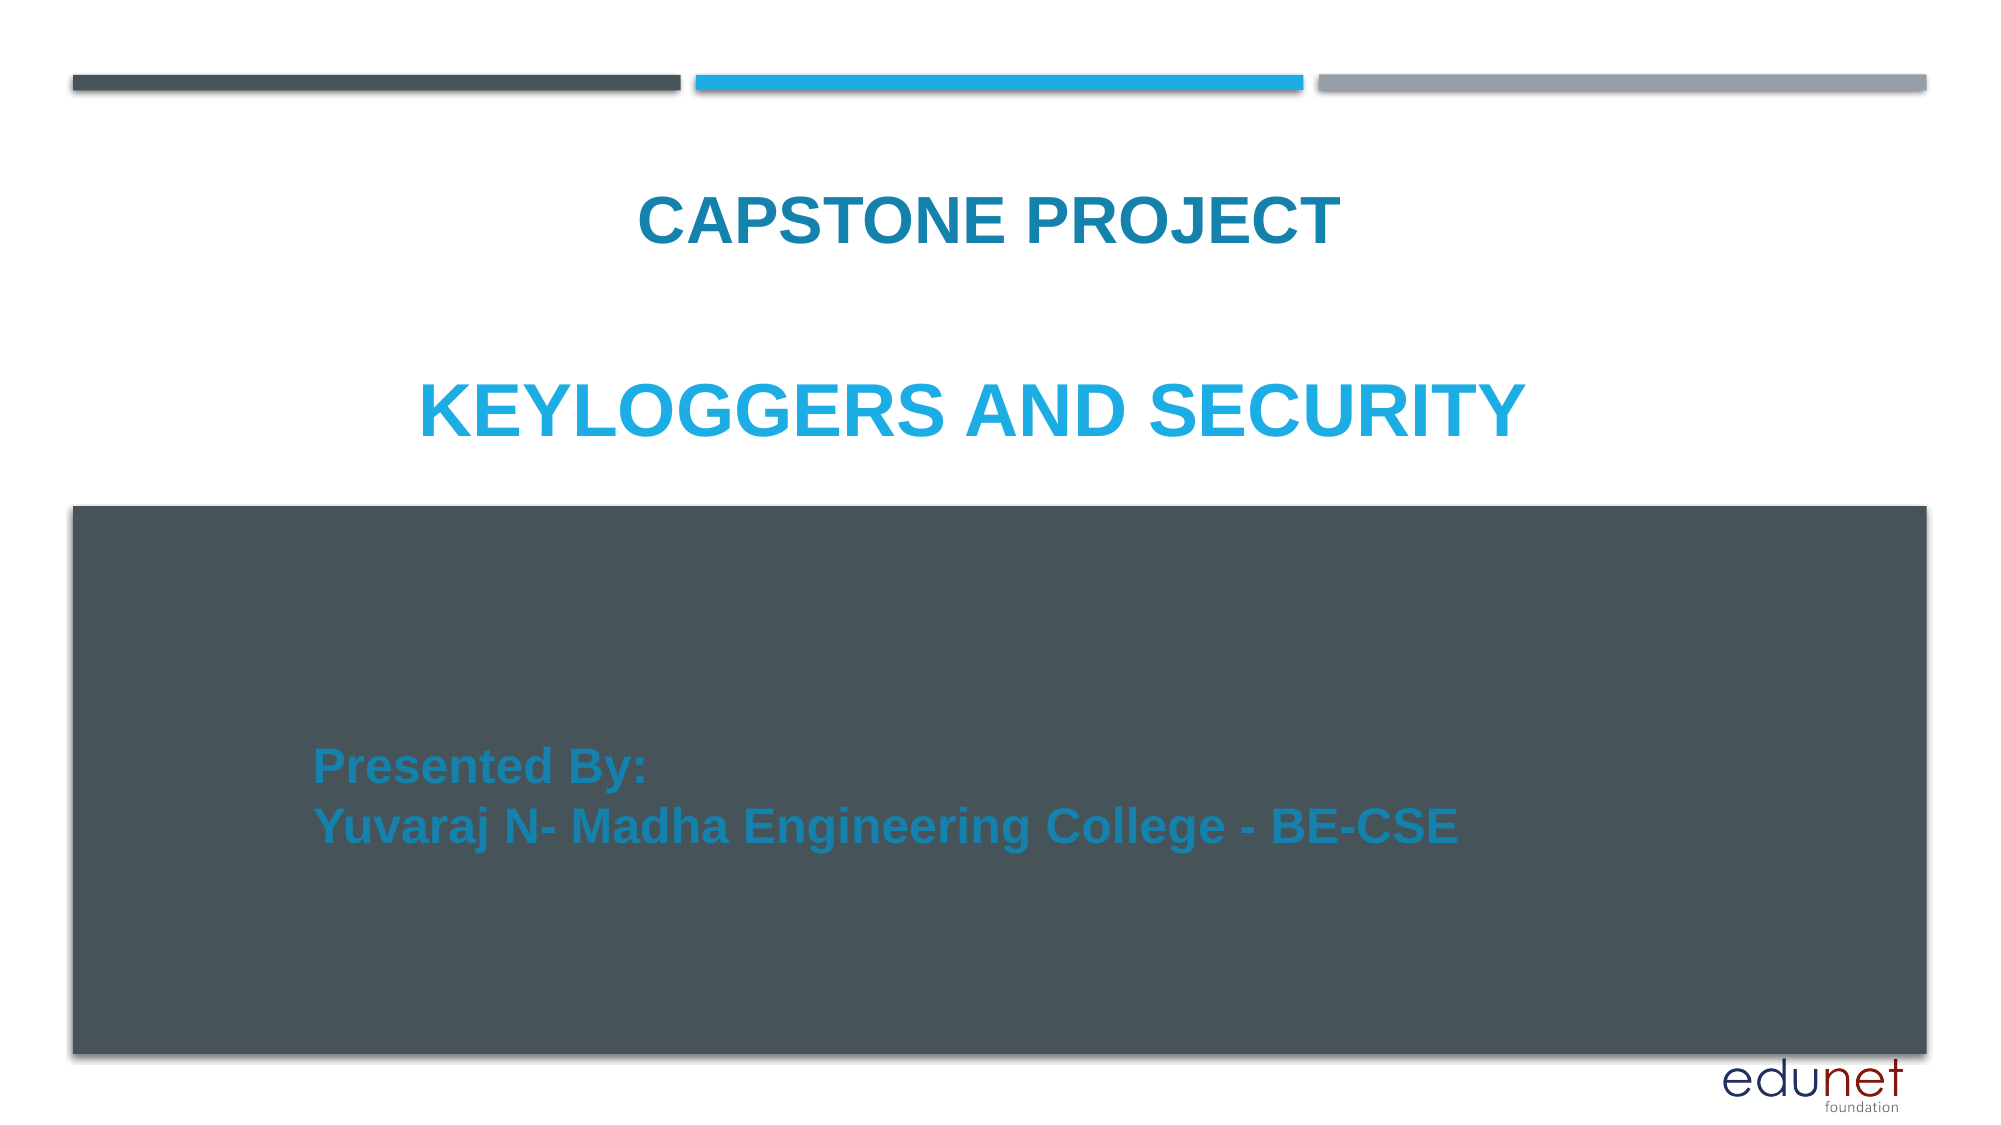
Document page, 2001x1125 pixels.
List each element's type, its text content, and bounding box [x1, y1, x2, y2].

picture [1719, 1056, 1905, 1116]
text_box Presented By: Yuvaraj N- Madha Engineering College - BE-CSE [297, 726, 1703, 862]
text_box CAPSTONE PROJECT [0, 169, 2000, 265]
title Keyloggers and security [222, 298, 1723, 460]
